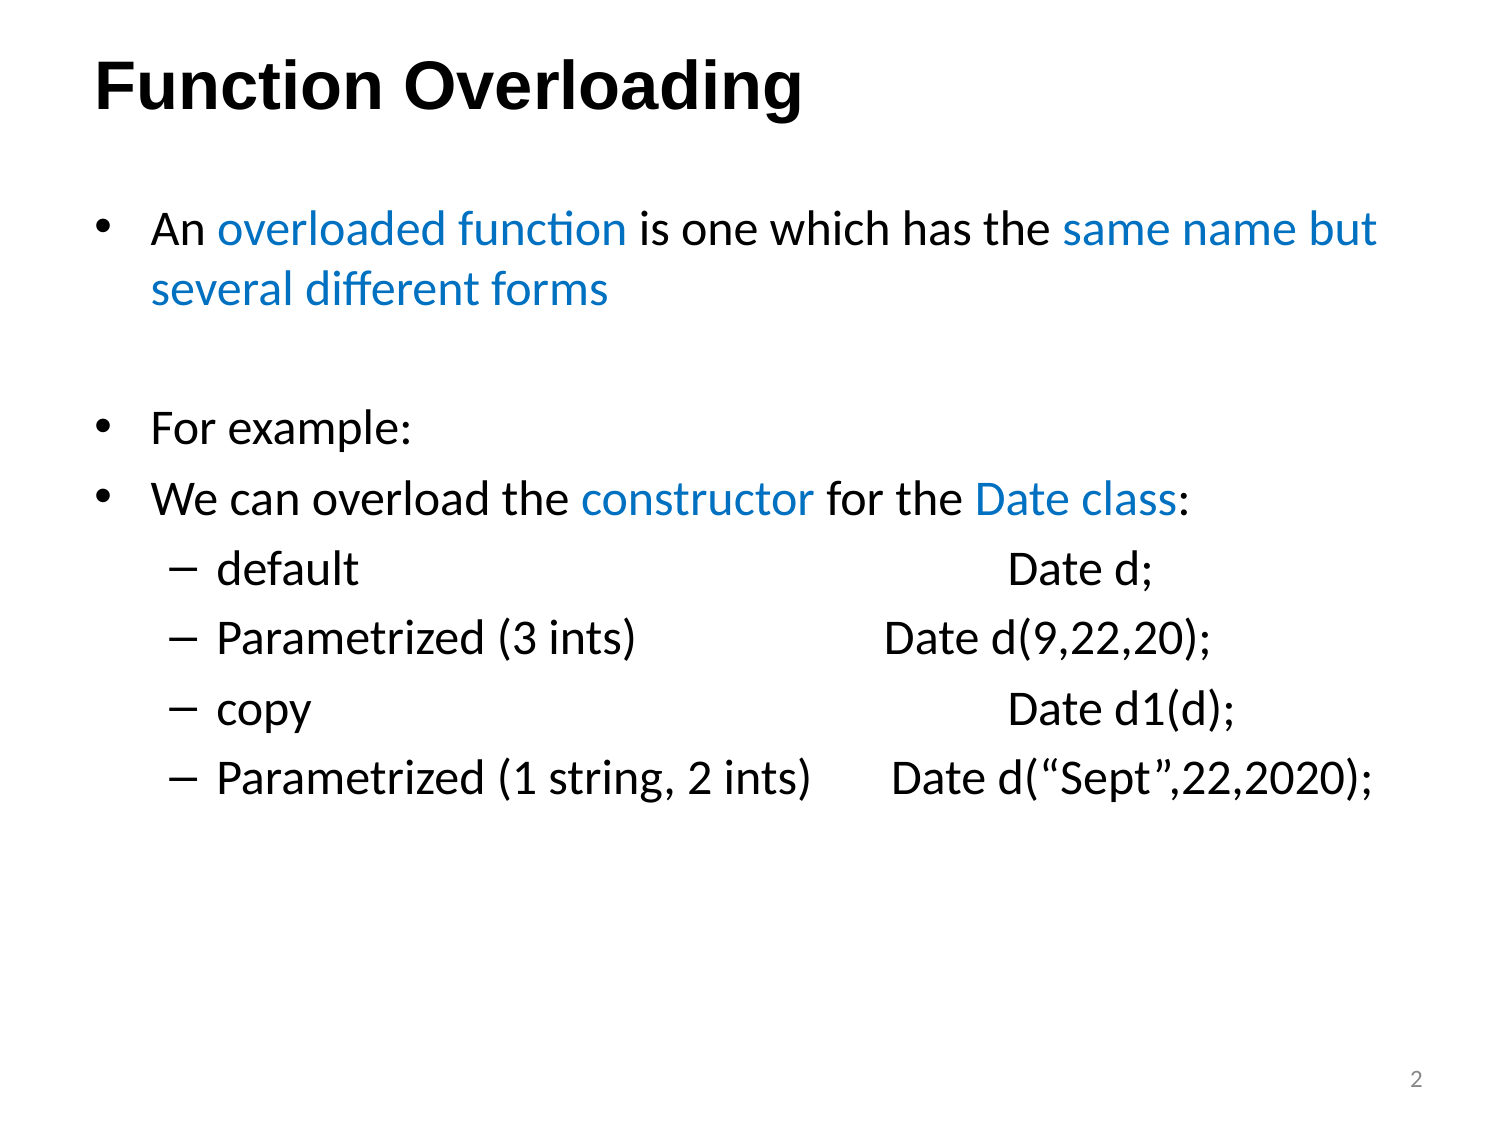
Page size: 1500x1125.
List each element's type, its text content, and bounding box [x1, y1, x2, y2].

slide_number ‹#› [1087, 1047, 1438, 1108]
list An overloaded function is one which has the same name but several different forms For example: We can overload the constructor for the Date class: default Date d; Parametrized (3 ints) Date d(9,22,20); copy Date d1(d); Parametrized (1 string, 2 ints) Date d(“Sept”,22,2020); [79, 187, 1417, 1043]
title Function Overloading [79, 14, 1417, 151]
